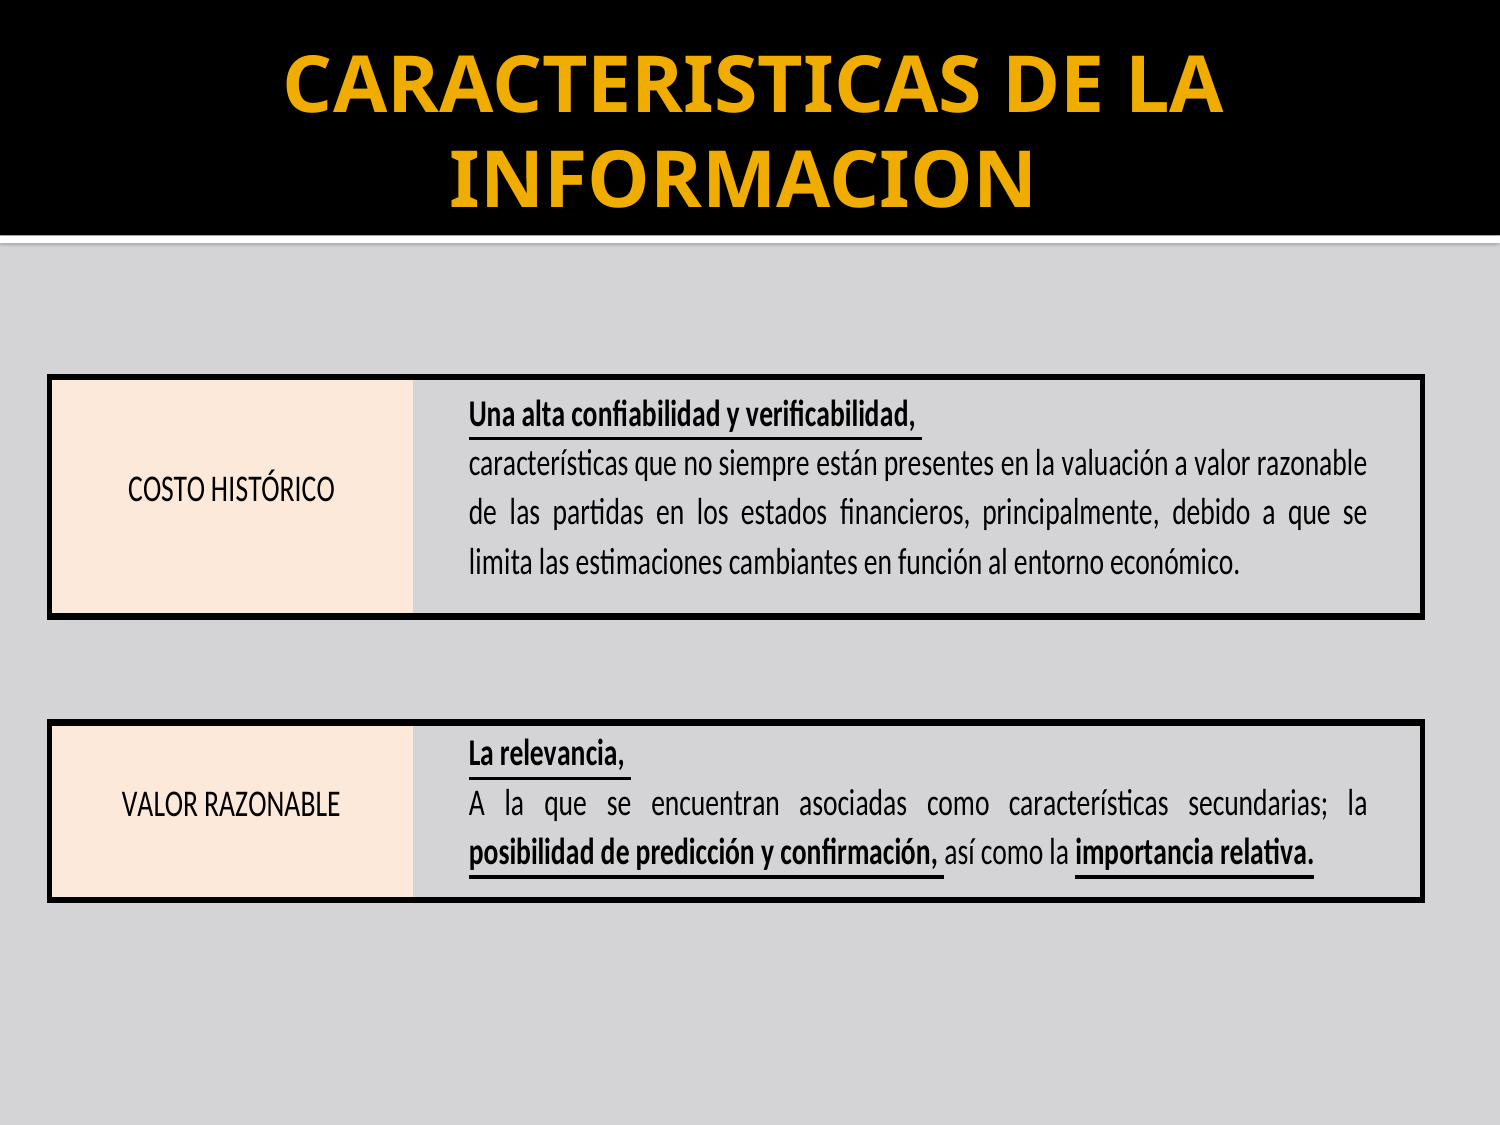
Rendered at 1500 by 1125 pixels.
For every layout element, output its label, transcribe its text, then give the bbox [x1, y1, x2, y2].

title CARACTERISTICAS DE LA INFORMACION [75, 25, 1425, 231]
picture [12, 269, 1500, 1008]
